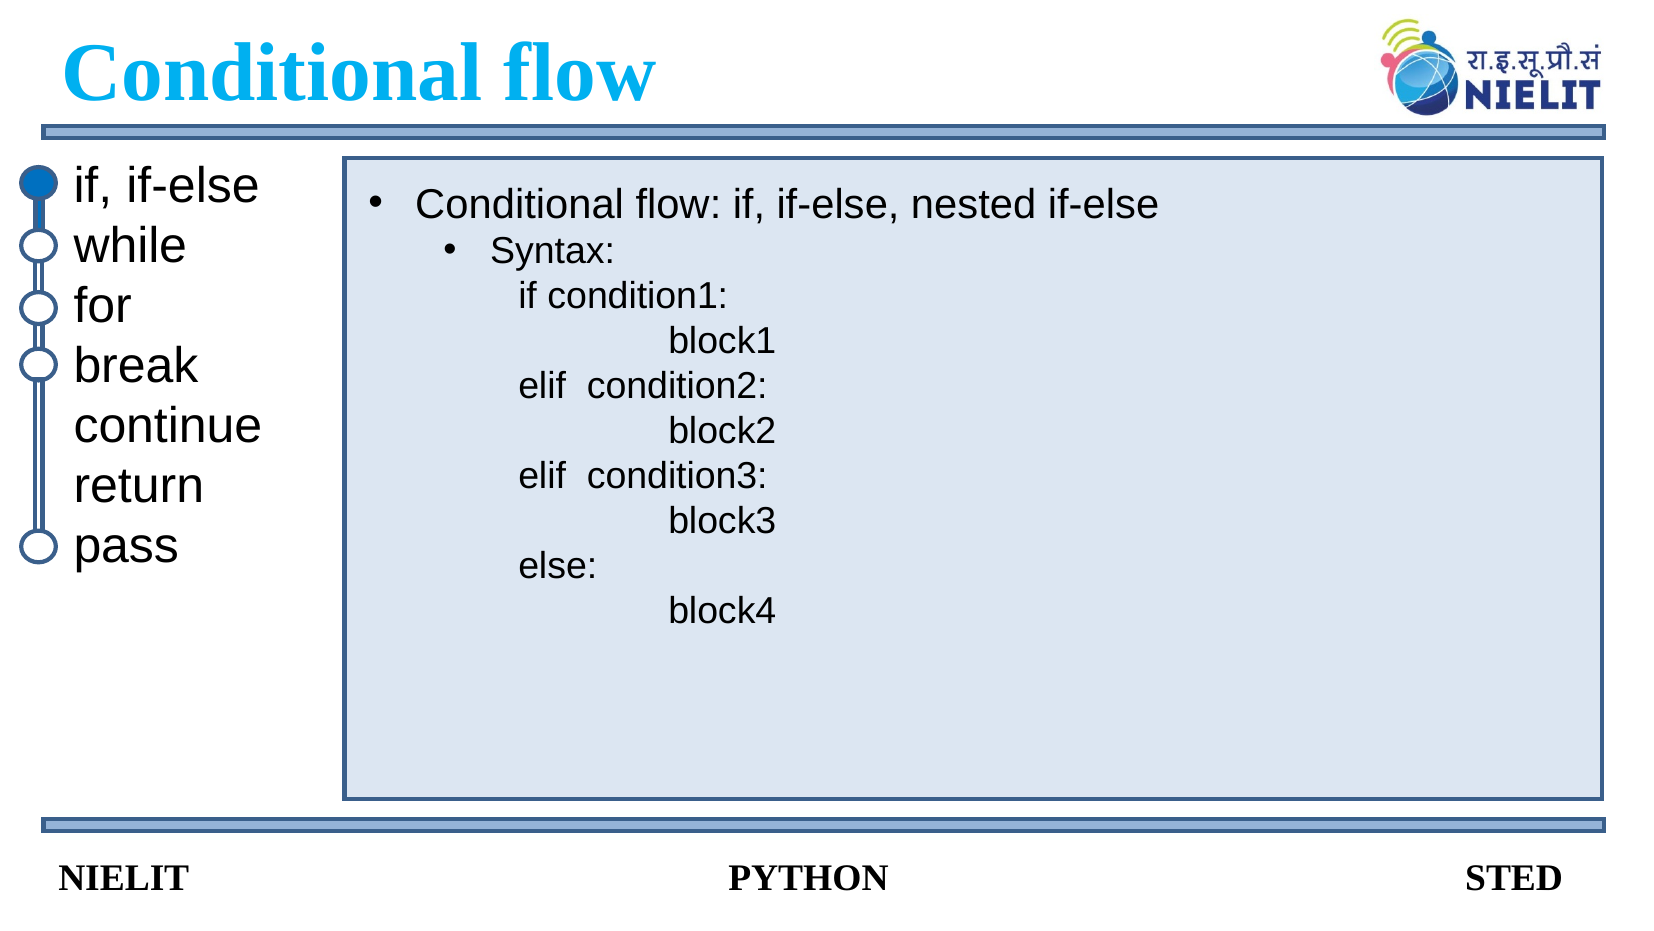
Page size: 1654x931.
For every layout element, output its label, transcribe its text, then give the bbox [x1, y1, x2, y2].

text_box [342, 580, 353, 801]
text_box [33, 322, 45, 347]
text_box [20, 229, 57, 293]
text_box [41, 817, 353, 833]
text_box Conditional flow: if, if-else, nested if-else Syntax: if condition1: block1 elif condition2: block2 elif condition3: block3 else: block4 [353, 580, 1175, 845]
text_box if, if-else while for break continue return pass [58, 144, 1595, 580]
text_box [19, 300, 58, 326]
picture [1373, 14, 1605, 118]
text_box NIELIT PYTHON STED [43, 845, 1604, 903]
text_box [1175, 817, 1606, 833]
text_box [41, 124, 1606, 140]
text_box [1175, 156, 1604, 801]
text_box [20, 379, 57, 563]
text_box Conditional flow [46, 9, 672, 125]
text_box [19, 346, 58, 377]
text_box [20, 166, 57, 229]
